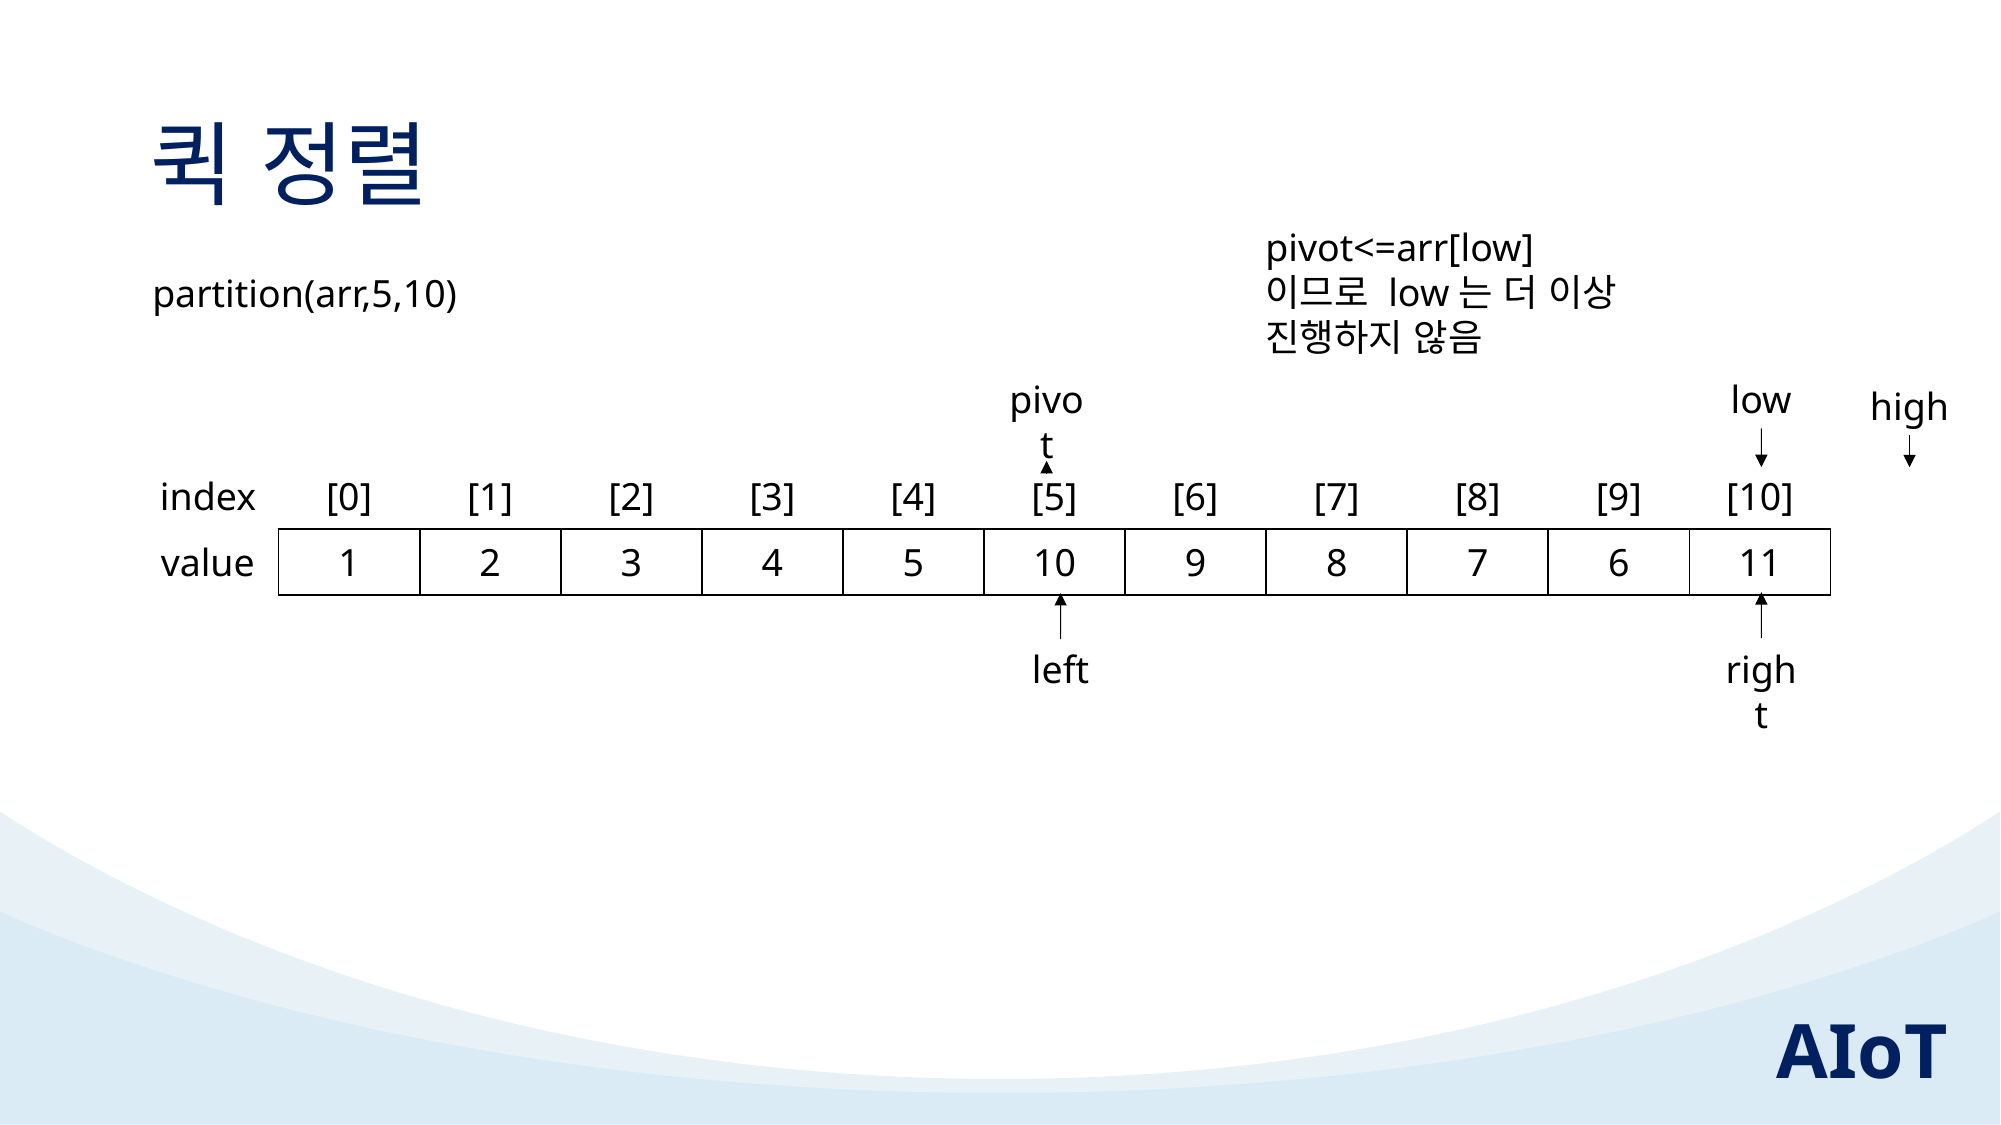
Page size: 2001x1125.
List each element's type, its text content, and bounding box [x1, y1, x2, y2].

table_cell 4 [703, 530, 842, 594]
table_cell value [137, 529, 278, 595]
text_box partition(arr,5,10) [137, 262, 545, 323]
table_cell 9 [1126, 530, 1265, 594]
text_box low [1714, 368, 1809, 429]
table_header [0] [279, 463, 420, 528]
table_cell 10 [985, 530, 1124, 594]
text_box right [1704, 638, 1819, 743]
text_box high [1851, 375, 1968, 436]
table_header [6] [1125, 463, 1266, 528]
table_cell 7 [1408, 530, 1547, 594]
table_header [1] [420, 463, 561, 528]
table_header [5] [984, 463, 1125, 528]
table_header [9] [1548, 463, 1689, 528]
table_header [3] [702, 463, 843, 528]
text_box pivot<=arr[low]이므로 low는 더 이상 진행하지 않음 [1250, 217, 1661, 367]
text_box pivot [988, 368, 1105, 474]
title 퀵 정렬 [135, 59, 1861, 278]
table_cell 11 [1690, 530, 1830, 594]
text_box left [1016, 639, 1105, 699]
table_cell 8 [1267, 530, 1406, 594]
table_header [8] [1407, 463, 1548, 528]
table_cell 6 [1549, 530, 1689, 594]
table_cell 1 [279, 530, 419, 594]
table_cell 2 [421, 530, 560, 594]
table_header [2] [561, 463, 702, 528]
table_header [4] [843, 463, 984, 528]
table_header [10] [1689, 463, 1830, 528]
table_cell 3 [562, 530, 701, 594]
table_cell 5 [844, 530, 983, 594]
table_header [7] [1266, 463, 1407, 528]
table_header index [137, 463, 279, 529]
